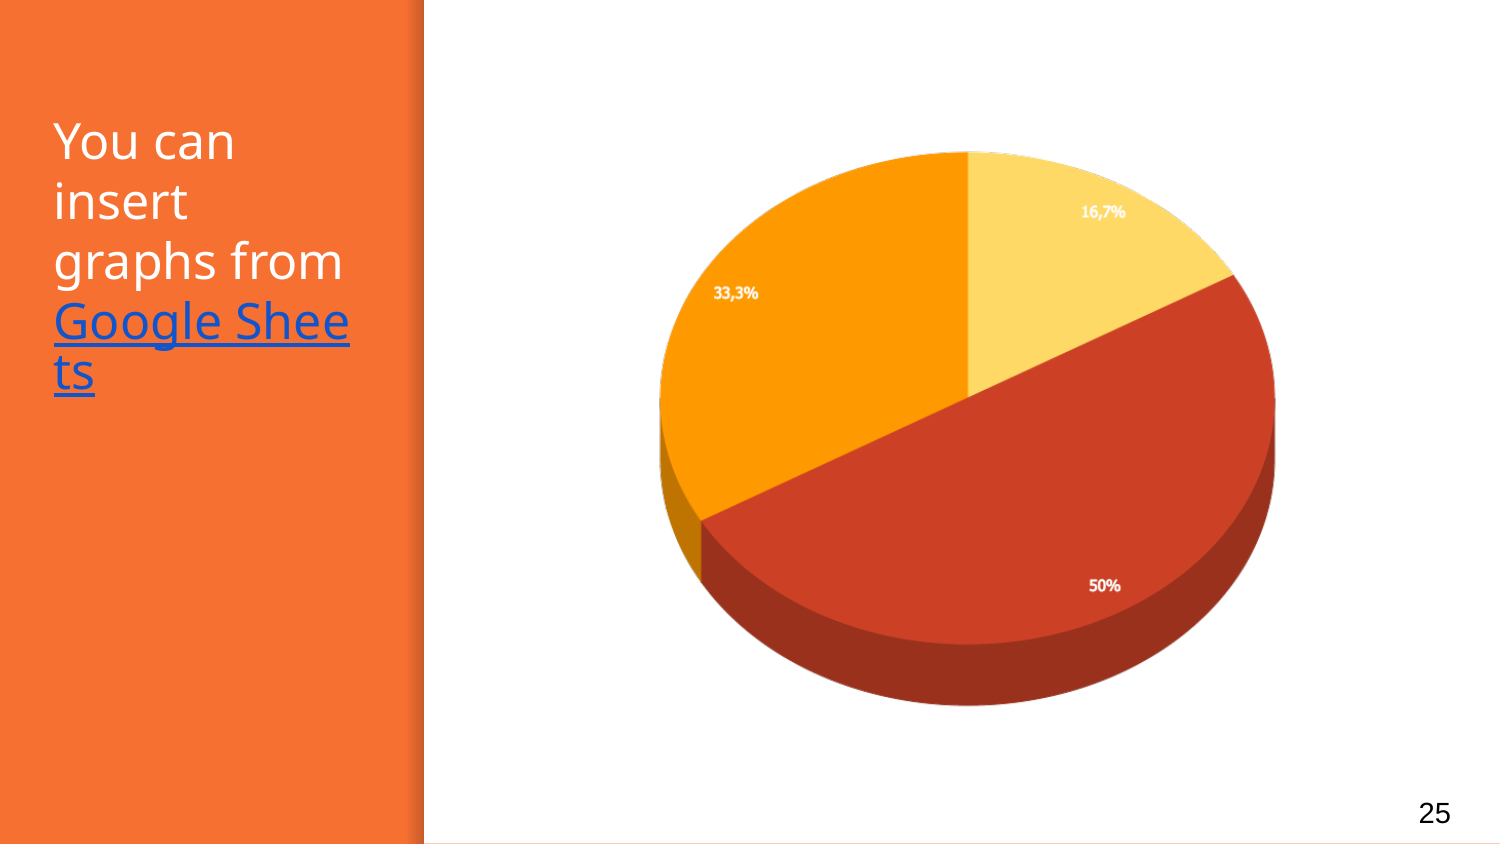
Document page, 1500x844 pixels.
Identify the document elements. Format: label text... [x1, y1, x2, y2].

title You can insert graphs from Google Sheets [38, 94, 375, 748]
picture [597, 122, 1337, 736]
slide_number 25 [1403, 779, 1494, 844]
